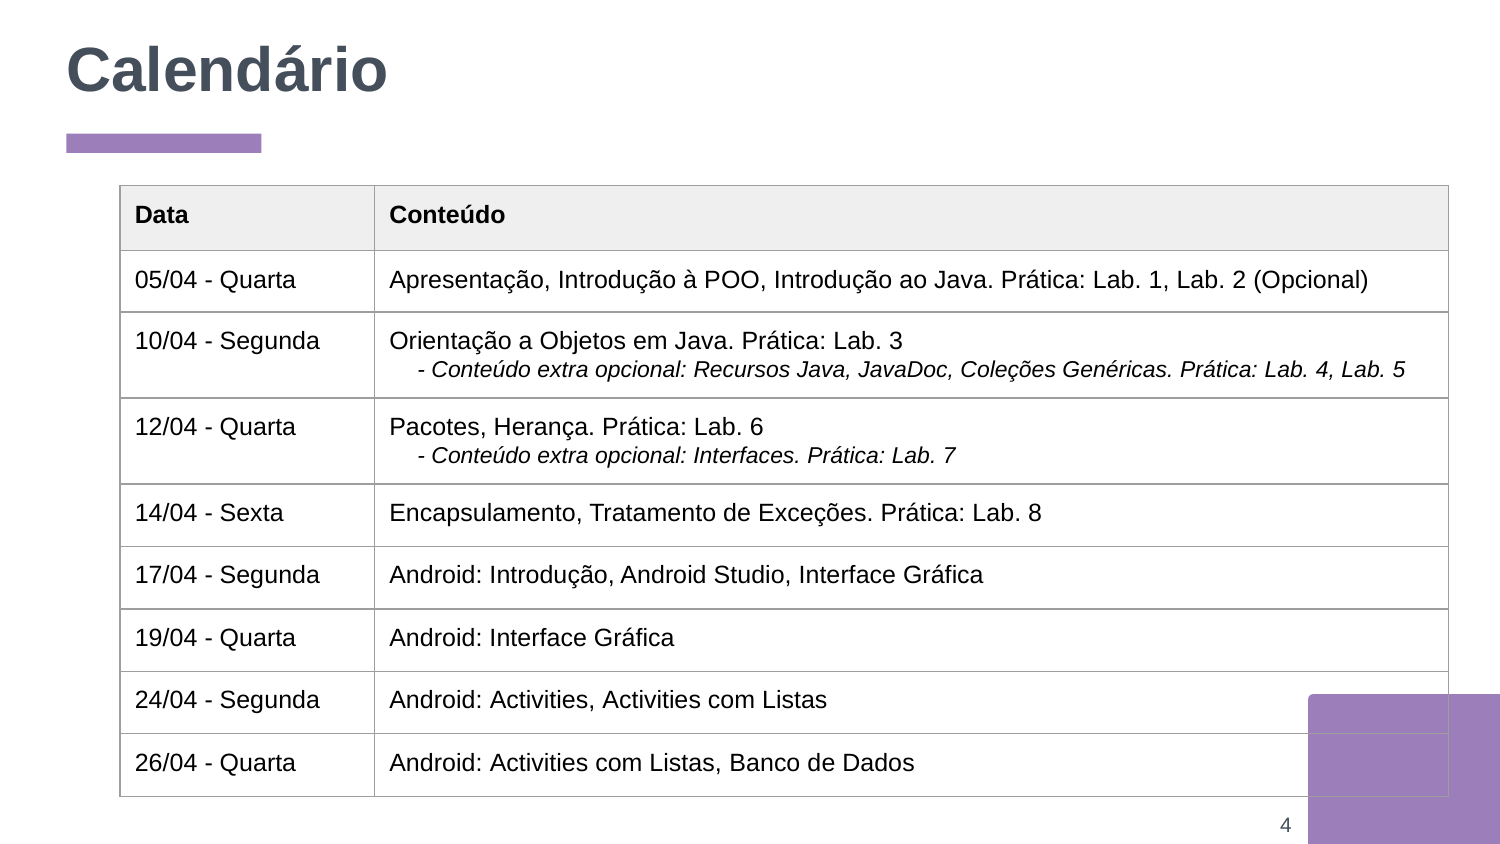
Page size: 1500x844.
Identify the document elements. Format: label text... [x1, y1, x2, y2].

table_cell 19/04 - Quarta [121, 610, 374, 671]
table_cell 14/04 - Sexta [121, 485, 374, 546]
table_cell Encapsulamento, Tratamento de Exceções. Prática: Lab. 8 [375, 485, 1448, 546]
table_cell 10/04 - Segunda [121, 313, 374, 397]
table_cell Android: Activities, Activities com Listas [375, 672, 1448, 733]
table_cell 24/04 - Segunda [121, 672, 374, 733]
table_cell Android: Interface Gráfica [375, 610, 1448, 671]
slide_number ‹#› [1216, 797, 1307, 844]
table_cell Apresentação, Introdução à POO, Introdução ao Java. Prática: Lab. 1, Lab. 2 (Opcional) [375, 251, 1448, 311]
table_cell Pacotes, Herança. Prática: Lab. 6 - Conteúdo extra opcional: Interfaces. Prática: Lab. 7 [375, 399, 1448, 483]
table_header Conteúdo [375, 186, 1448, 250]
table_cell 12/04 - Quarta [121, 399, 374, 483]
table_cell Android: Activities com Listas, Banco de Dados [375, 734, 1448, 796]
table_cell Android: Introdução, Android Studio, Interface Gráfica [375, 547, 1448, 608]
title Calendário [51, 0, 1449, 134]
table_cell 05/04 - Quarta [121, 251, 374, 311]
table_cell 26/04 - Quarta [121, 734, 374, 796]
table_header Data [121, 186, 374, 250]
table_cell Orientação a Objetos em Java. Prática: Lab. 3 - Conteúdo extra opcional: Recursos Java, JavaDoc, Coleções Genéricas. Prática: Lab. 4, Lab. 5 [375, 313, 1448, 397]
table_cell 17/04 - Segunda [121, 547, 374, 608]
